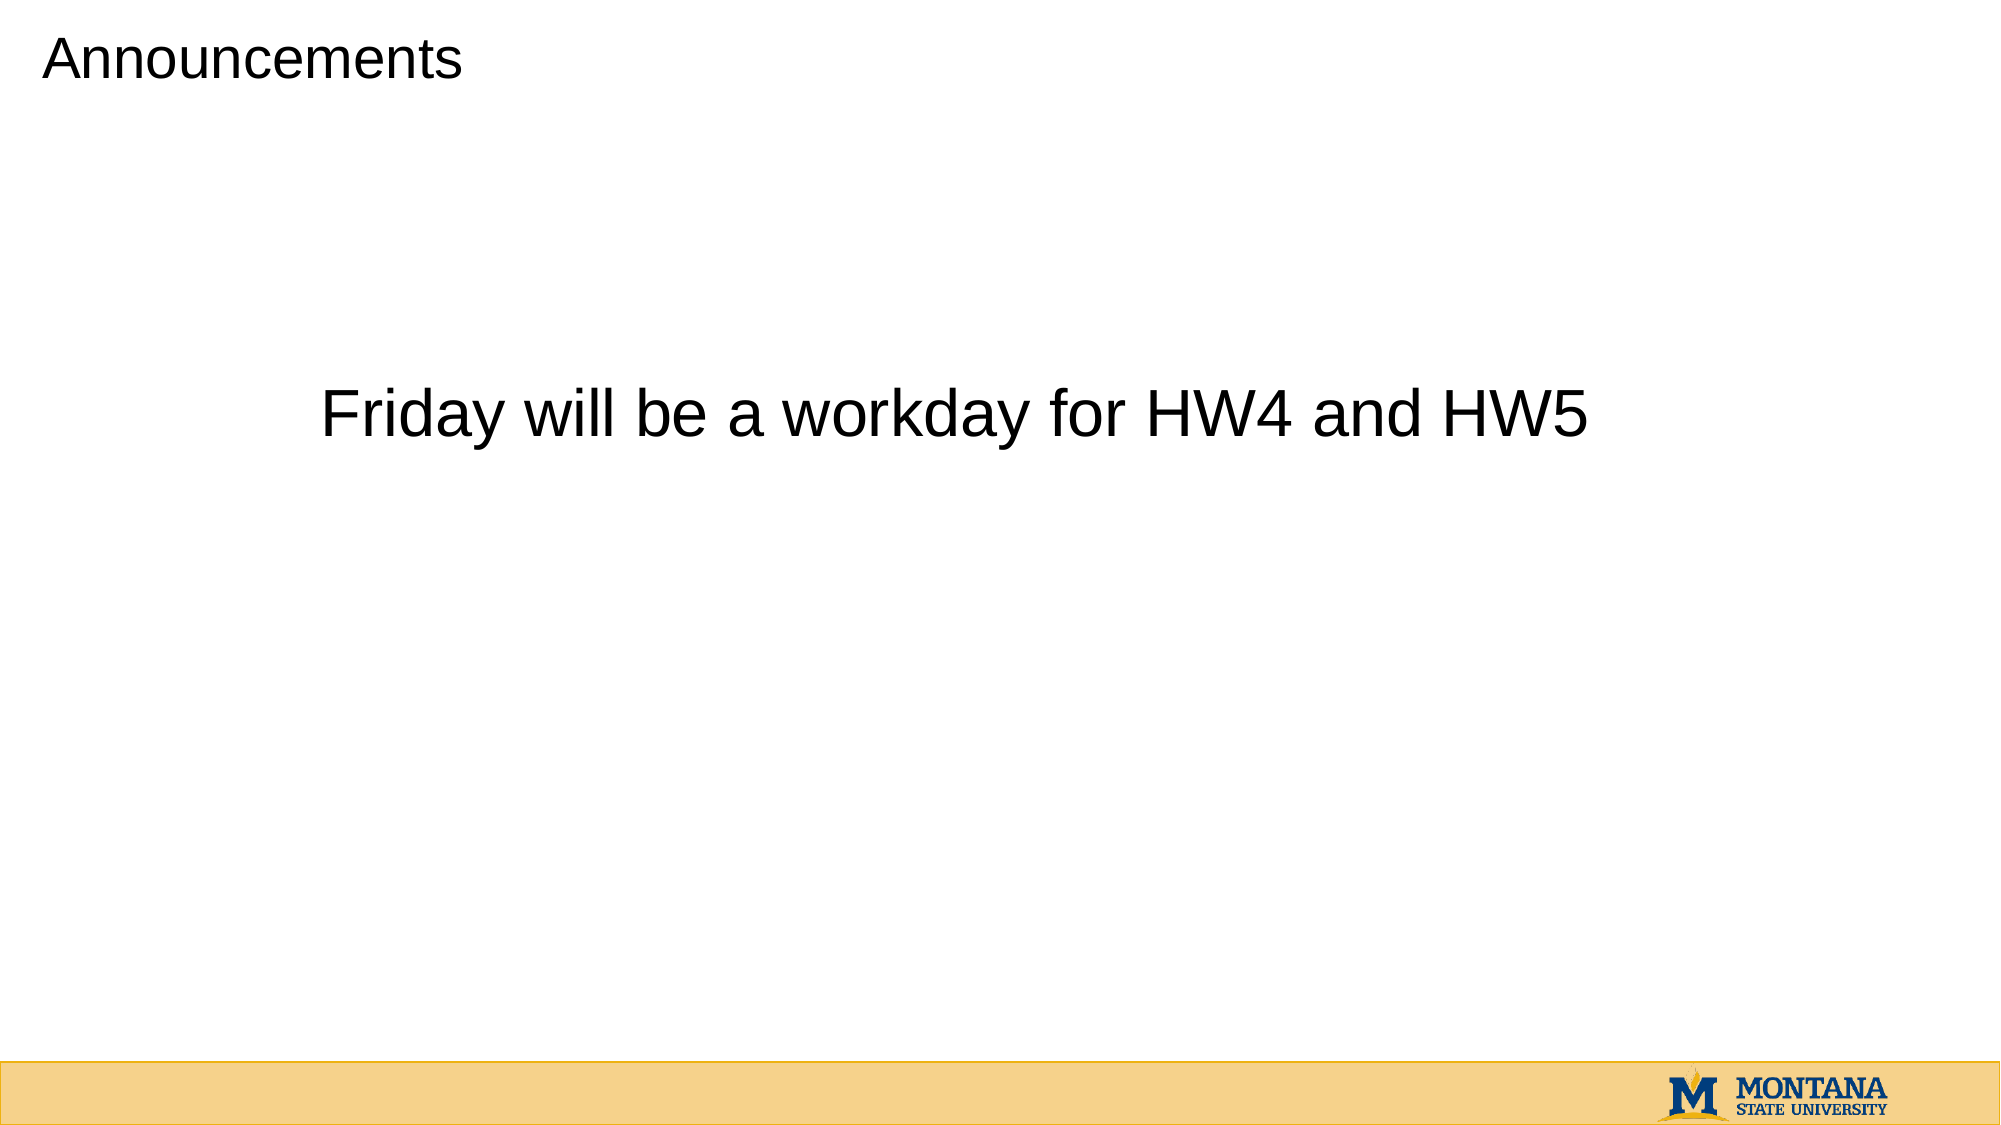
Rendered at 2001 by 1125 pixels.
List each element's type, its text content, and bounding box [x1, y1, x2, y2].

text_box Friday will be a workday for HW4 and HW5 [305, 362, 1607, 458]
picture [1656, 1062, 1888, 1123]
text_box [1885, 1060, 2000, 1125]
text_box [0, 1060, 1658, 1125]
text_box Announcements [27, 12, 480, 98]
